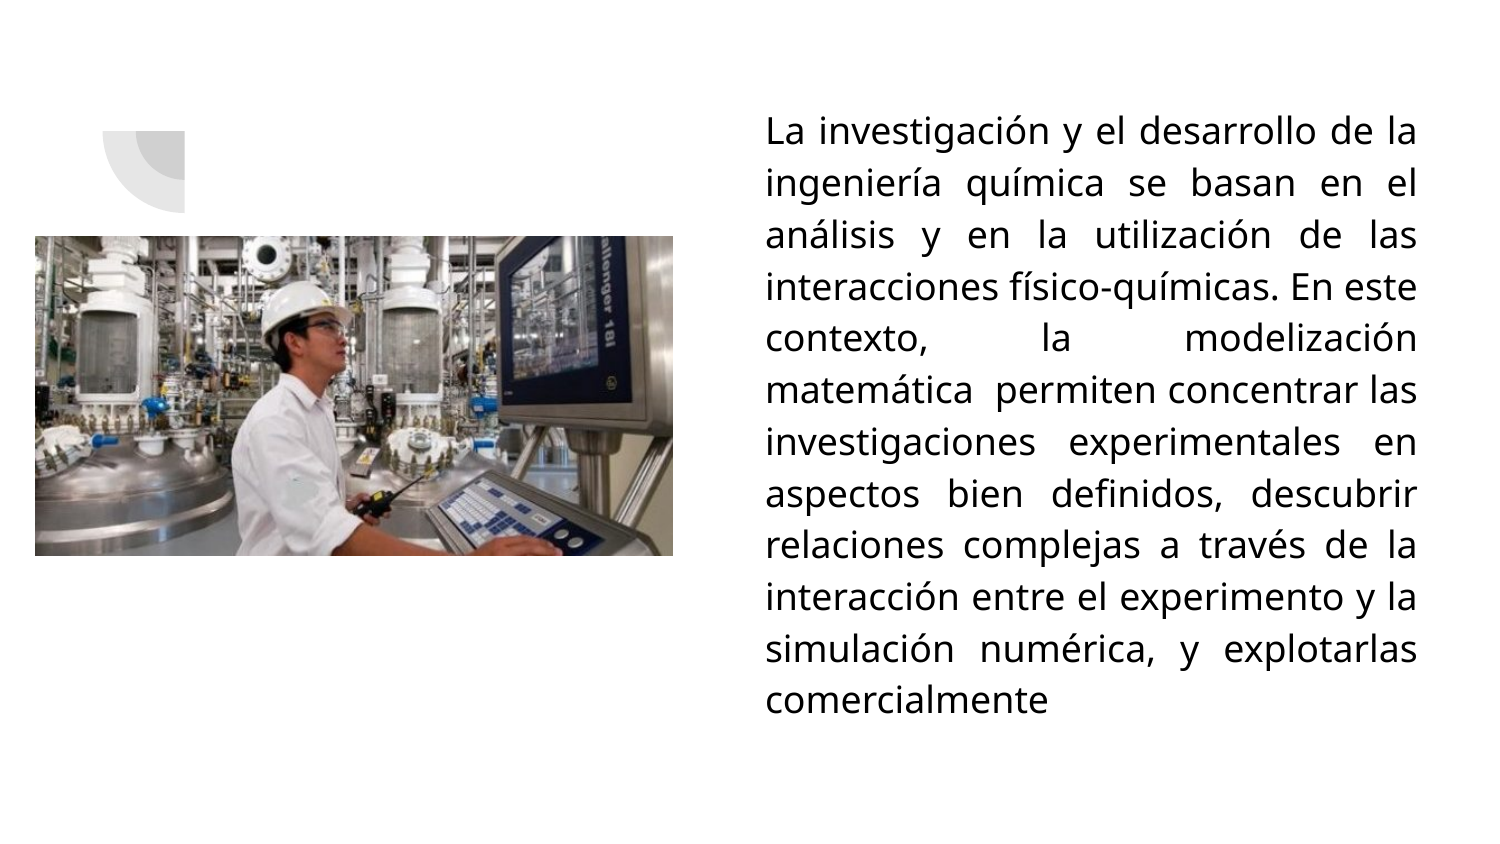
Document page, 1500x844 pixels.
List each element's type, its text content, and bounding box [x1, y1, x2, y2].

picture [35, 236, 673, 556]
list La investigación y el desarrollo de la ingeniería química se basan en el análisis y en la utilización de las interacciones físico-químicas. En este contexto, la modelización matemática permiten concentrar las investigaciones experimentales en aspectos bien definidos, descubrir relaciones complejas a través de la interacción entre el experimento y la simulación numérica, y explotarlas comercialmente [750, 85, 1434, 758]
